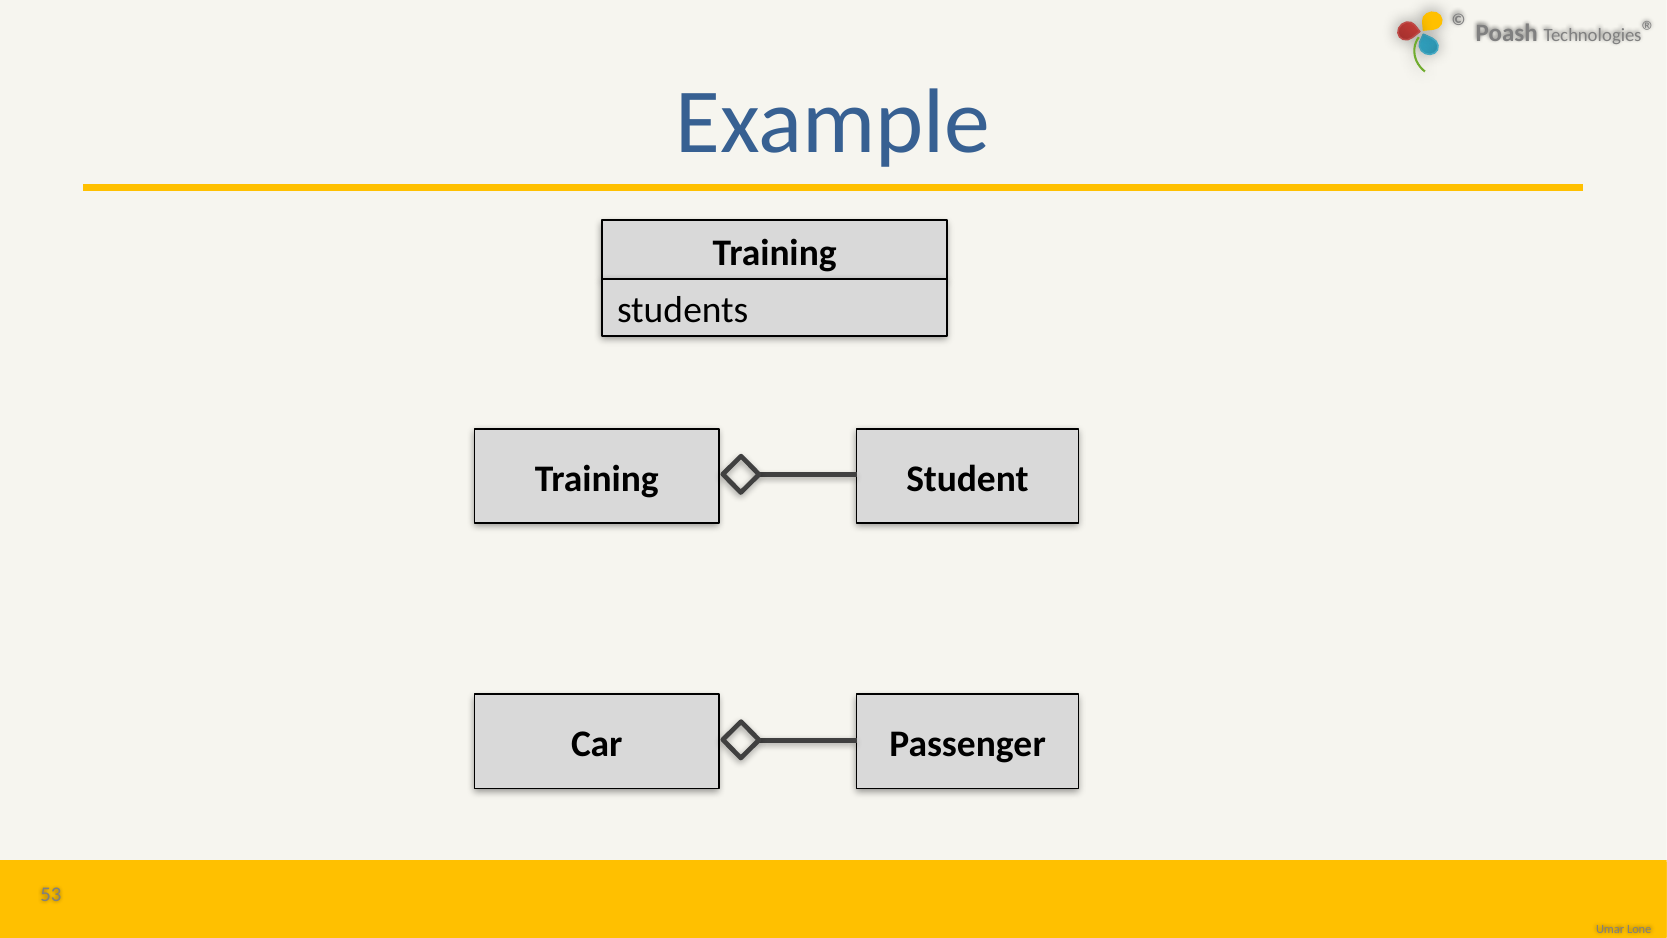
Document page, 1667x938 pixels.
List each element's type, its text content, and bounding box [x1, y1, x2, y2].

title Example [83, 37, 1584, 194]
text_box [722, 721, 760, 759]
text_box Car [474, 693, 720, 789]
text_box students [601, 278, 948, 337]
text_box Student [856, 428, 1079, 524]
text_box Training [601, 219, 948, 277]
slide_number 53 [4, 868, 98, 919]
text_box [722, 455, 760, 494]
text_box Training [474, 428, 720, 524]
text_box Passenger [856, 693, 1079, 789]
